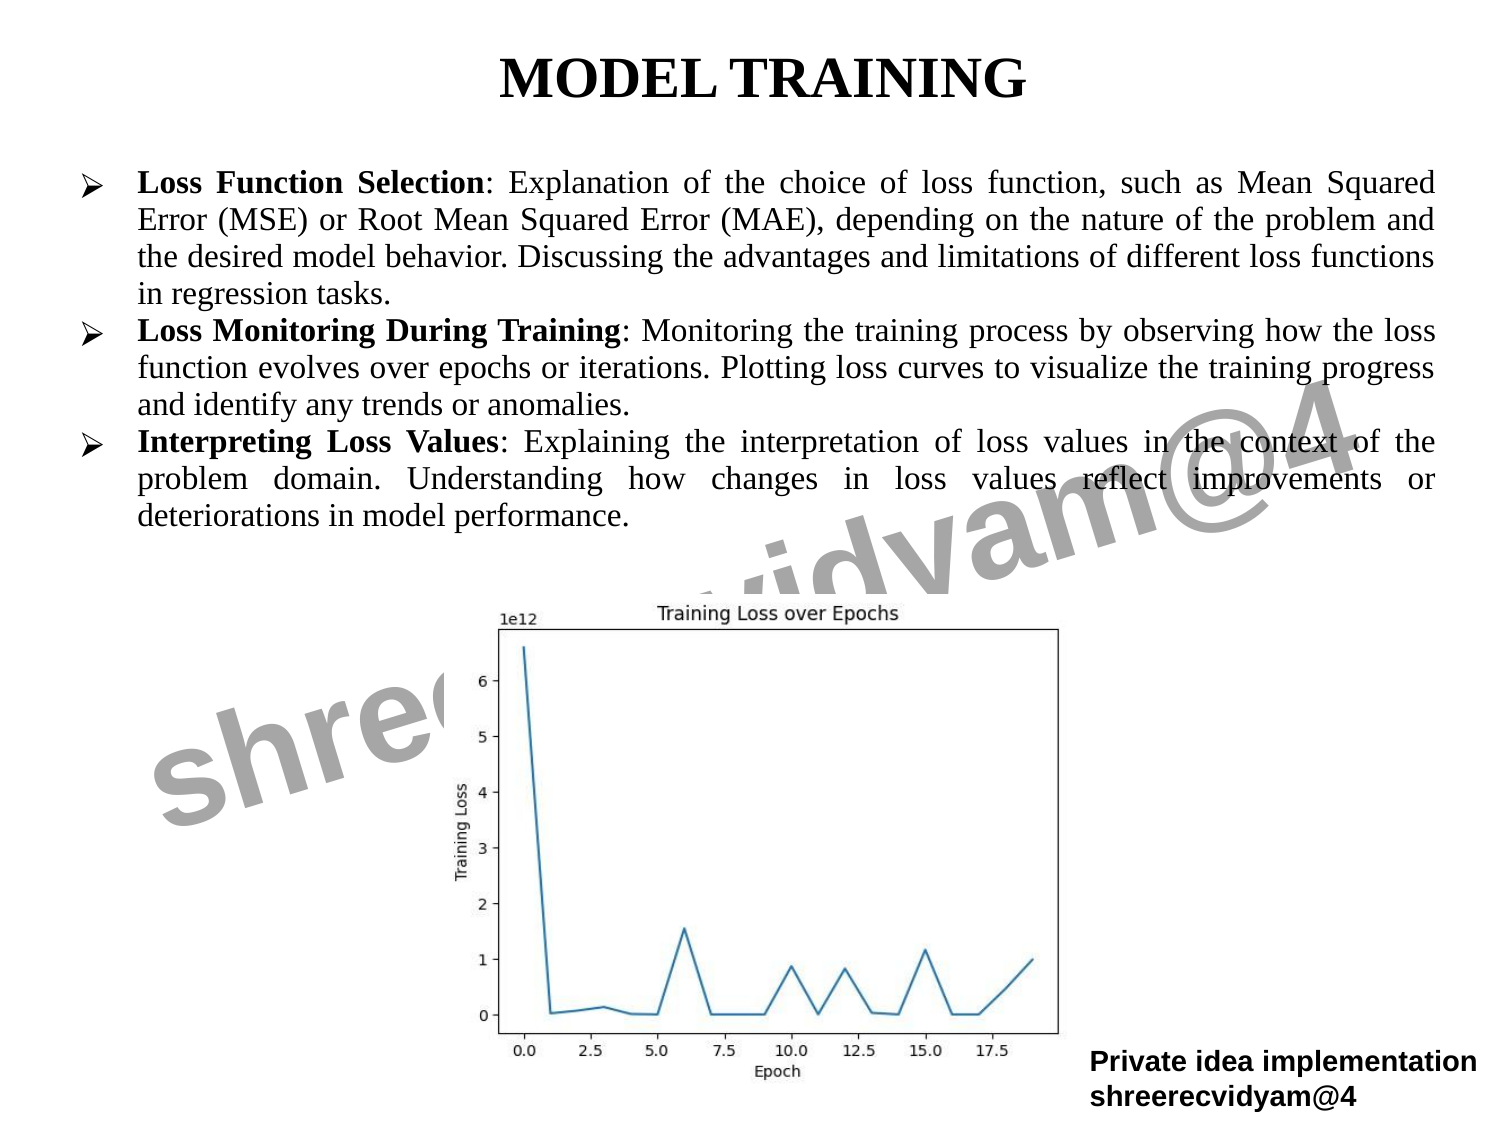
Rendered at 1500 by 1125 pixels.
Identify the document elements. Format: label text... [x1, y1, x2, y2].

title MODEL TRAINING [81, 0, 1432, 112]
picture [444, 594, 1069, 1091]
list Loss Function Selection: Explanation of the choice of loss function, such as Mean Squared Error (MSE) or Root Mean Squared Error (MAE), depending on the nature of the problem and the desired model behavior. Discussing the advantages and limitations of different loss functions in regression tasks. Loss Monitoring During Training: Monitoring the training process by observing how the loss function evolves over epochs or iterations. Plotting loss curves to visualize the training progress and identify any trends or anomalies. Interpreting Loss Values: Explaining the interpretation of loss values in the context of the problem domain. Understanding how changes in loss values reflect improvements or deteriorations in model performance. [47, 112, 1453, 1125]
